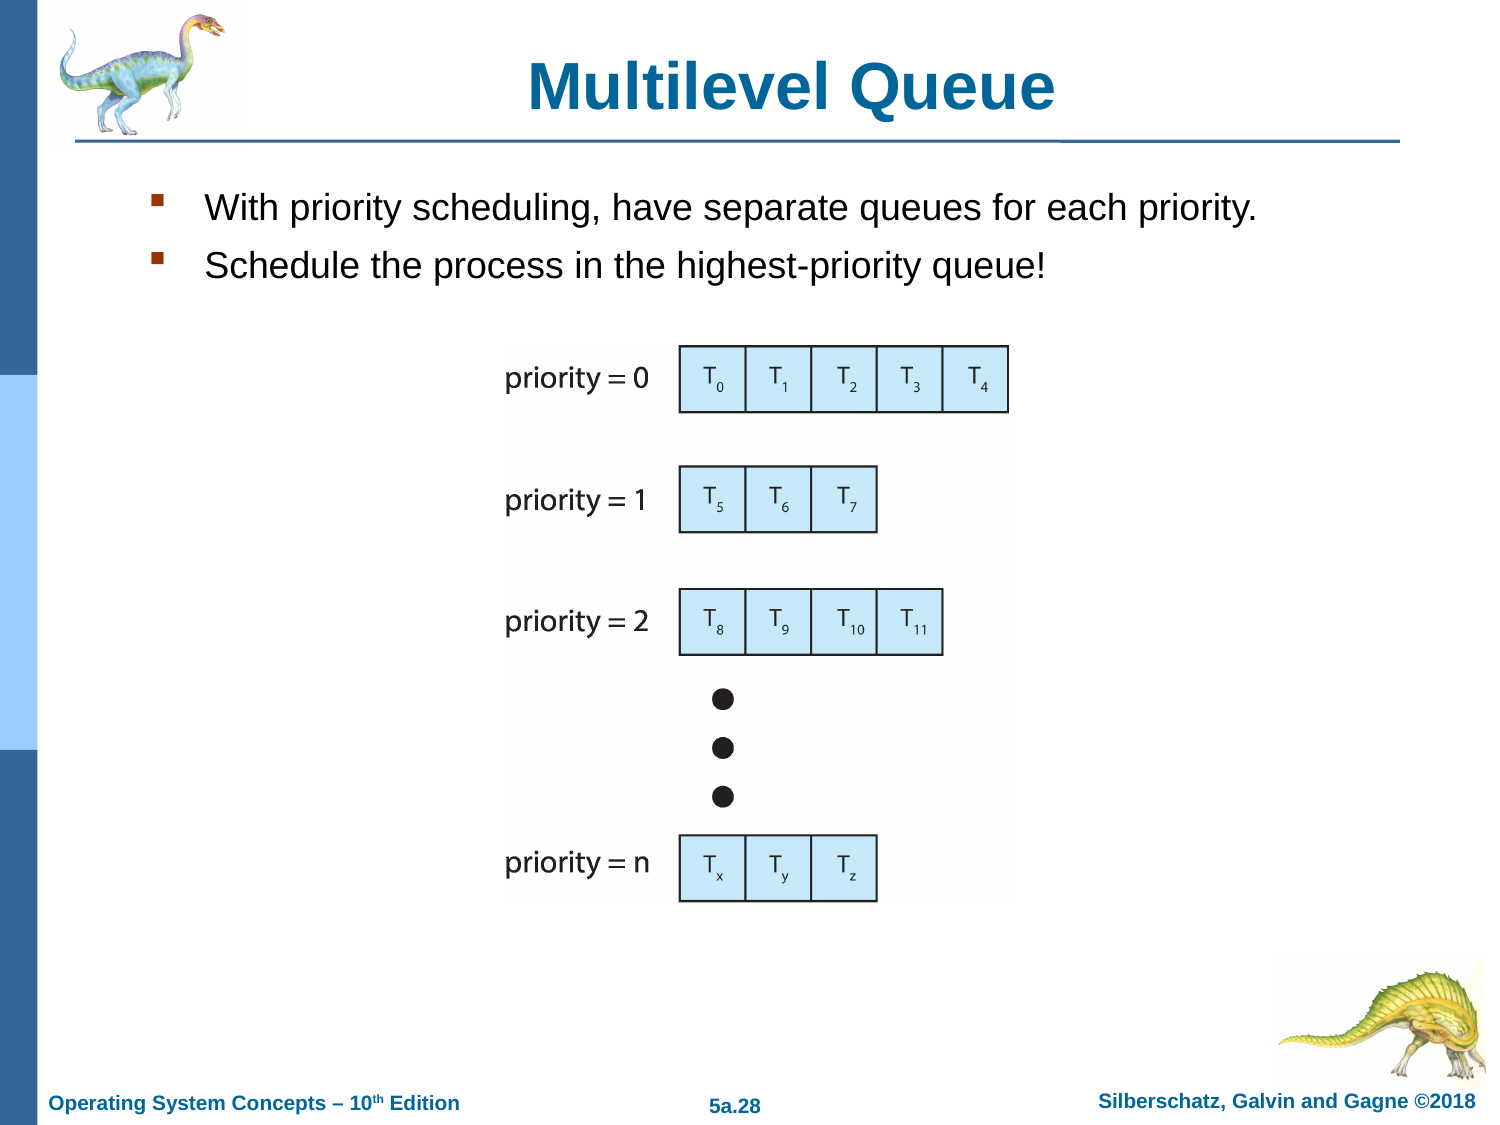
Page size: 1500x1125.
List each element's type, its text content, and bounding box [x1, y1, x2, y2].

picture [1275, 959, 1486, 1090]
title Multilevel Queue [159, 35, 1425, 131]
picture [46, 0, 243, 149]
list With priority scheduling, have separate queues for each priority. Schedule the process in the highest-priority queue! [133, 175, 1375, 1032]
picture [504, 345, 1010, 904]
